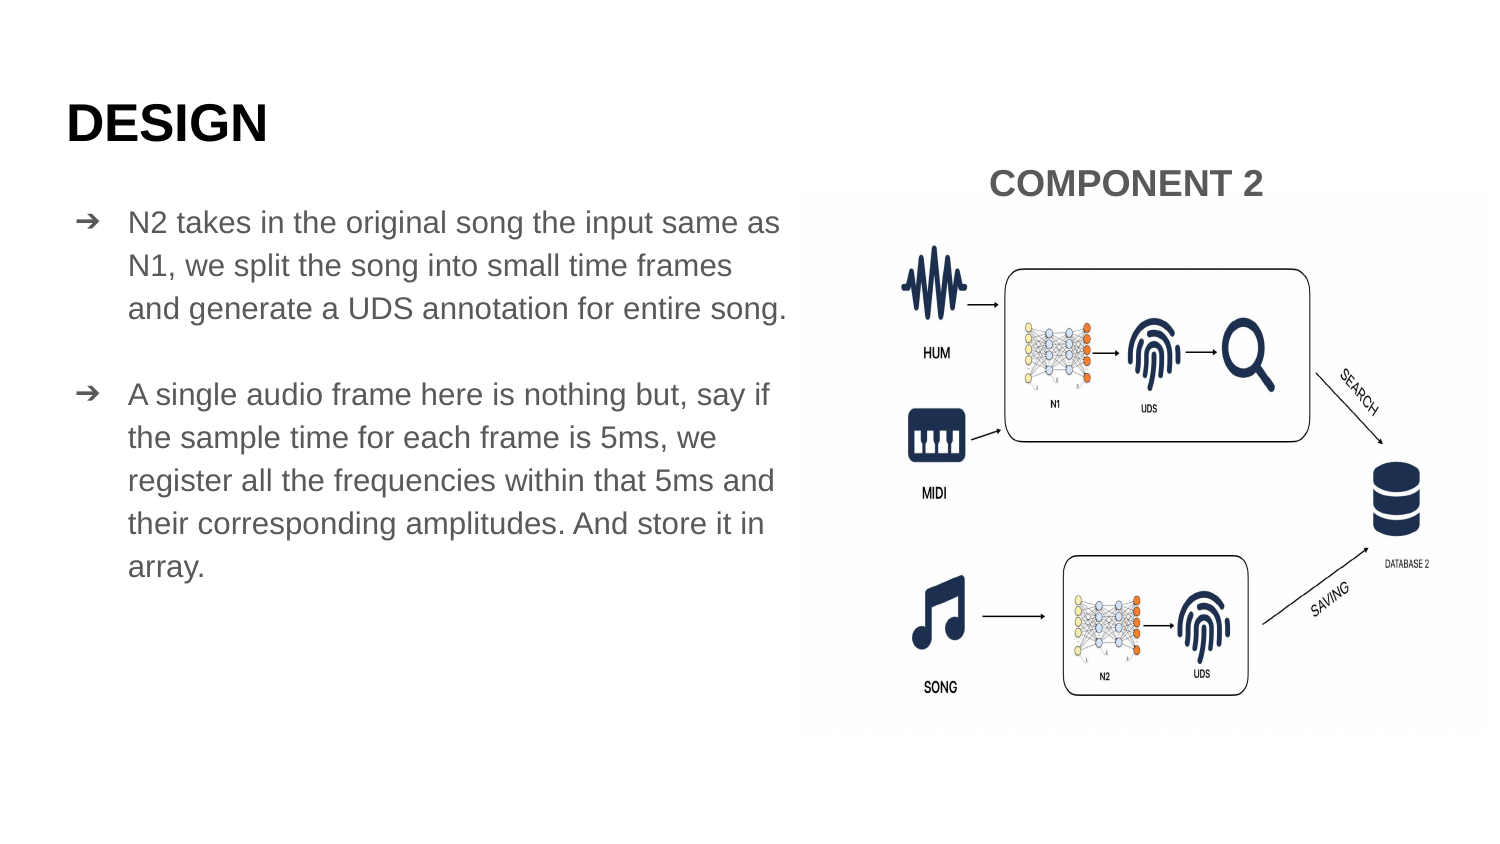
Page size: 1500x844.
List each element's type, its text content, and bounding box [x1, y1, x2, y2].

list N2 takes in the original song the input same as N1, we split the song into small time frames and generate a UDS annotation for entire song. A single audio frame here is nothing but, say if the sample time for each frame is 5ms, we register all the frequencies within that 5ms and their corresponding amplitudes. And store it in array. [37, 181, 826, 742]
text_box COMPONENT 2 [932, 137, 1332, 192]
title DESIGN [51, 72, 1449, 167]
picture [798, 193, 1488, 733]
